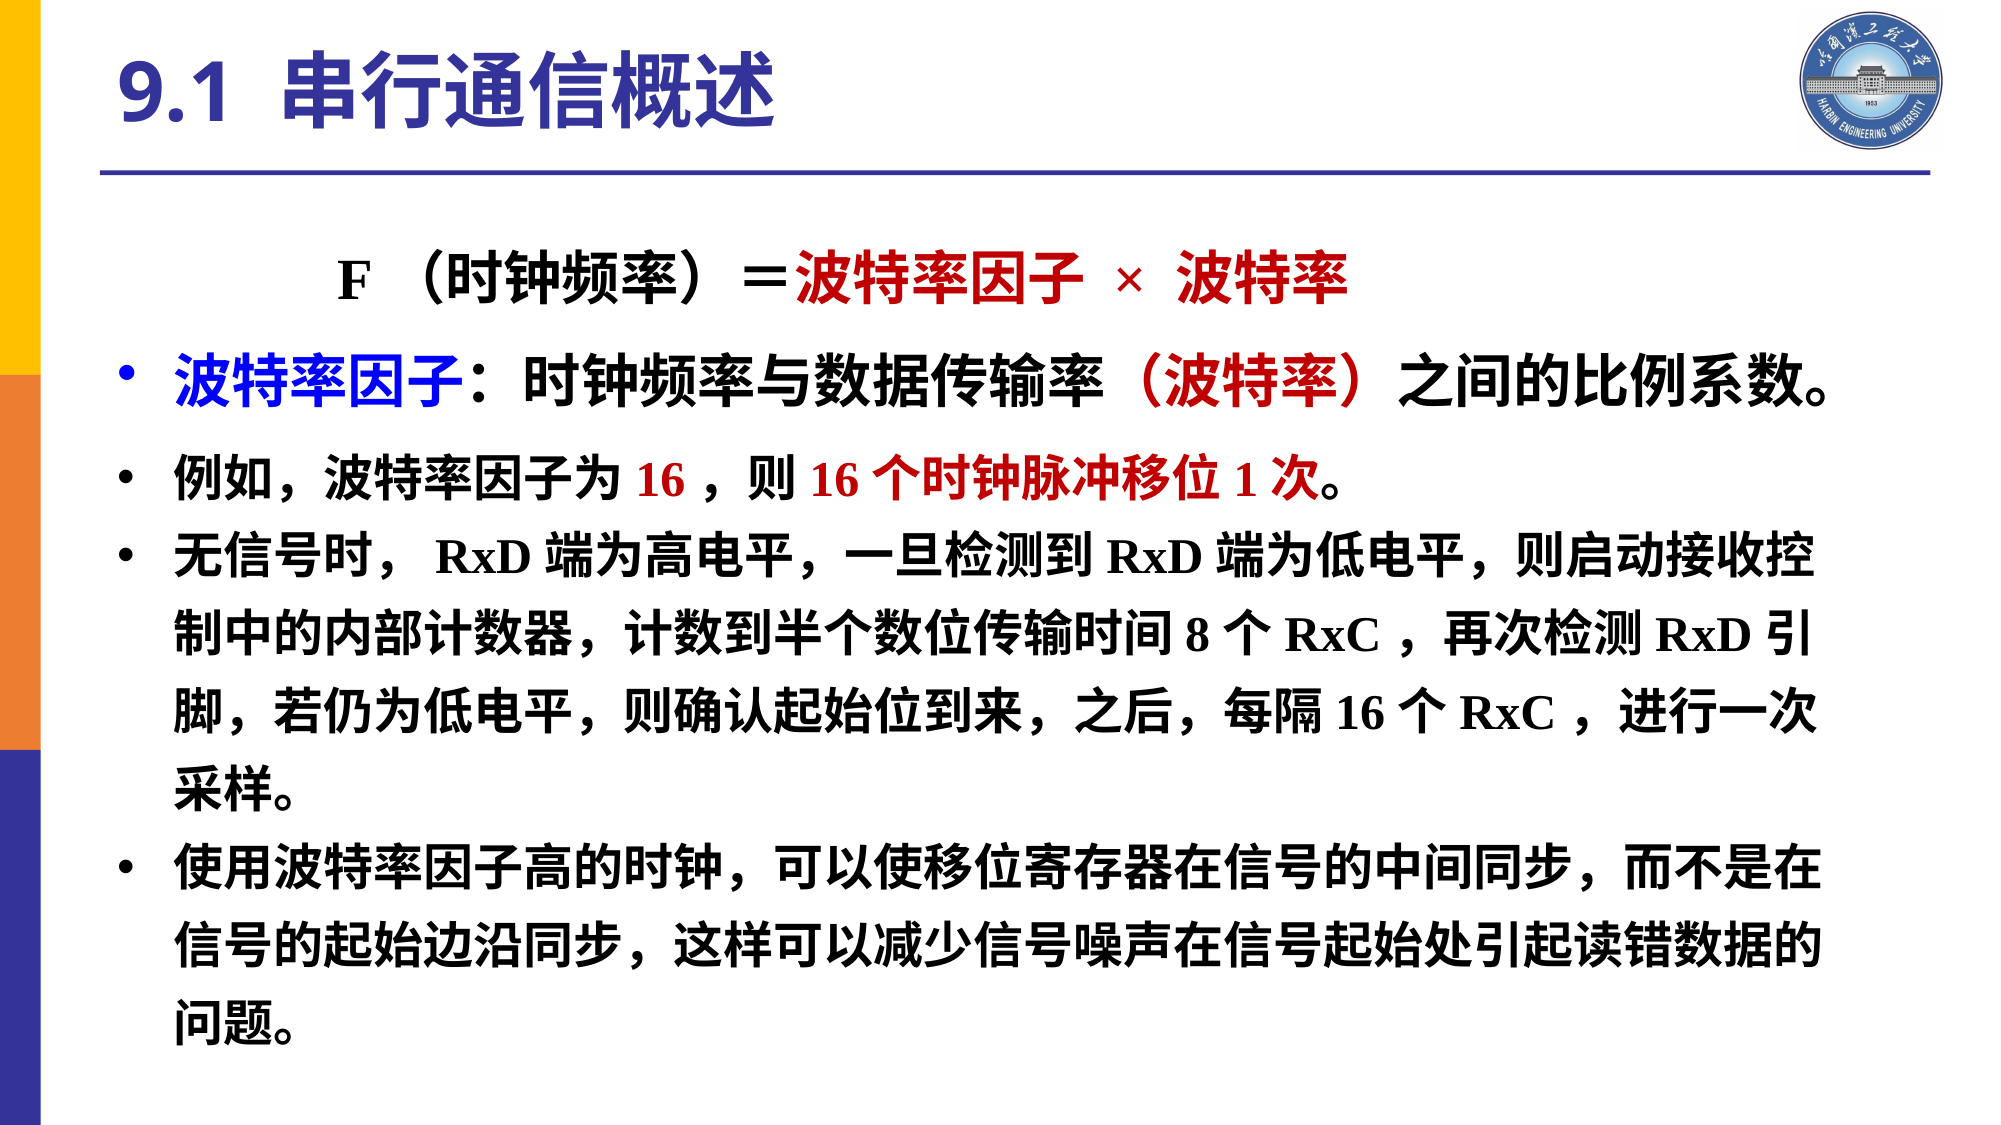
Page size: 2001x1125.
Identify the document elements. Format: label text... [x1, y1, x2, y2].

text_box [297, 66, 1750, 213]
text_box 例如，波特率因子为16，则16个时钟脉冲移位1次。 无信号时，RxD端为高电平，一旦检测到RxD端为低电平，则启动接收控制中的内部计数器，计数到半个数位传输时间8个RxC，再次检测RxD引脚，若仍为低电平，则确认起始位到来，之后，每隔16个RxC，进行一次采样。 使用波特率因子高的时钟，可以使移位寄存器在信号的中间同步，而不是在信号的起始边沿同步，这样可以减少信号噪声在信号起始处引起读错数据的问题。 [102, 420, 1839, 1056]
text_box 9.1 串行通信概述 [102, 42, 1590, 173]
text_box F（时钟频率）＝波特率因子 × 波特率 波特率因子：时钟频率与数据传输率（波特率）之间的比例系数。 [102, 213, 1910, 481]
picture [1538, 9, 1979, 165]
